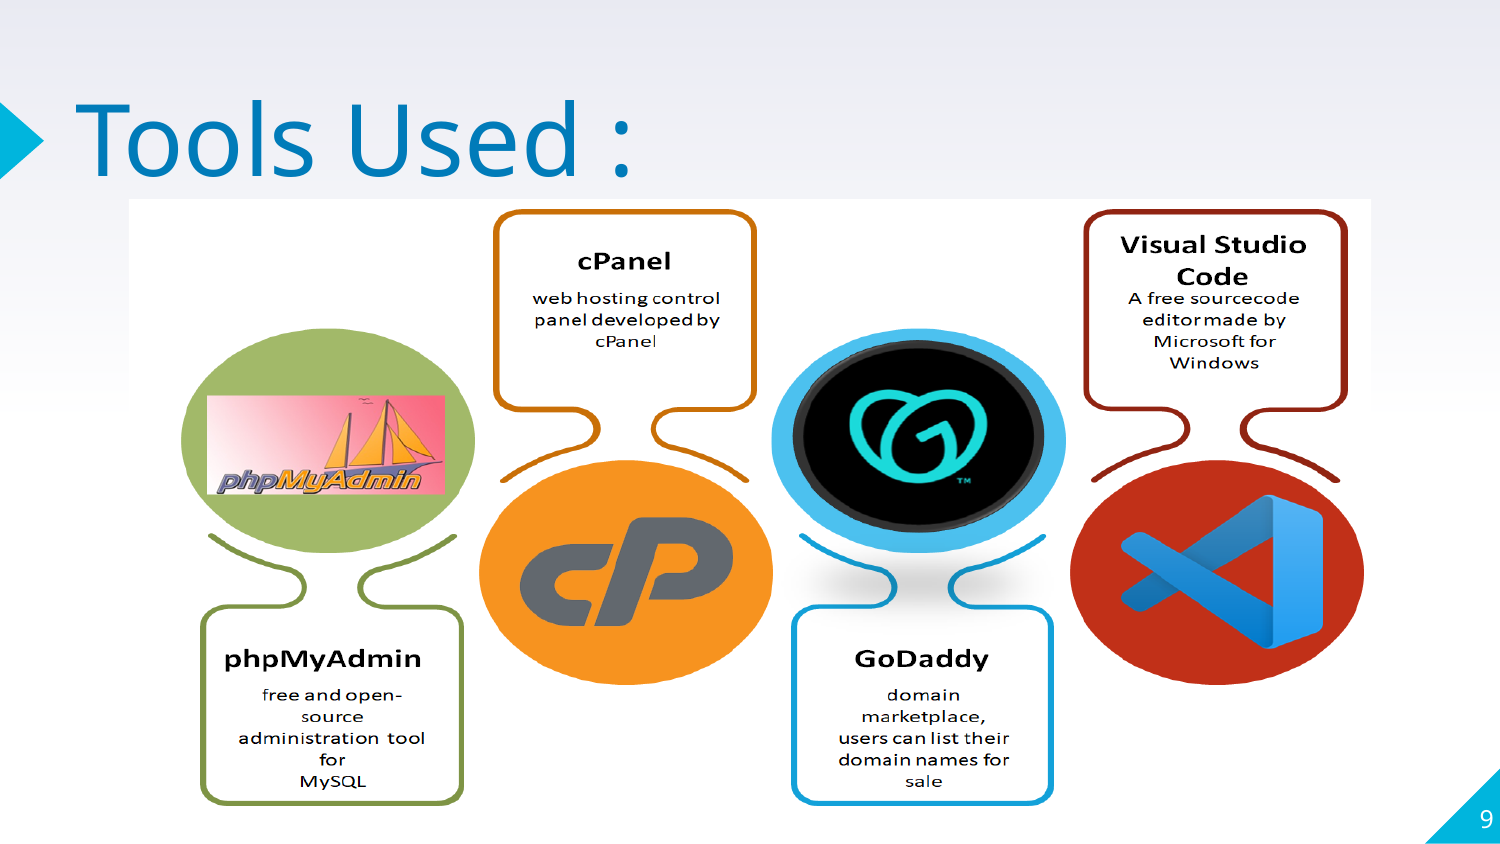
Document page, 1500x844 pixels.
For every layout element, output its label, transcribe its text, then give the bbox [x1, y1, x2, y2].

title Tools Used : [75, 99, 1001, 200]
slide_number 9 [1418, 760, 1494, 838]
picture [128, 198, 1372, 813]
